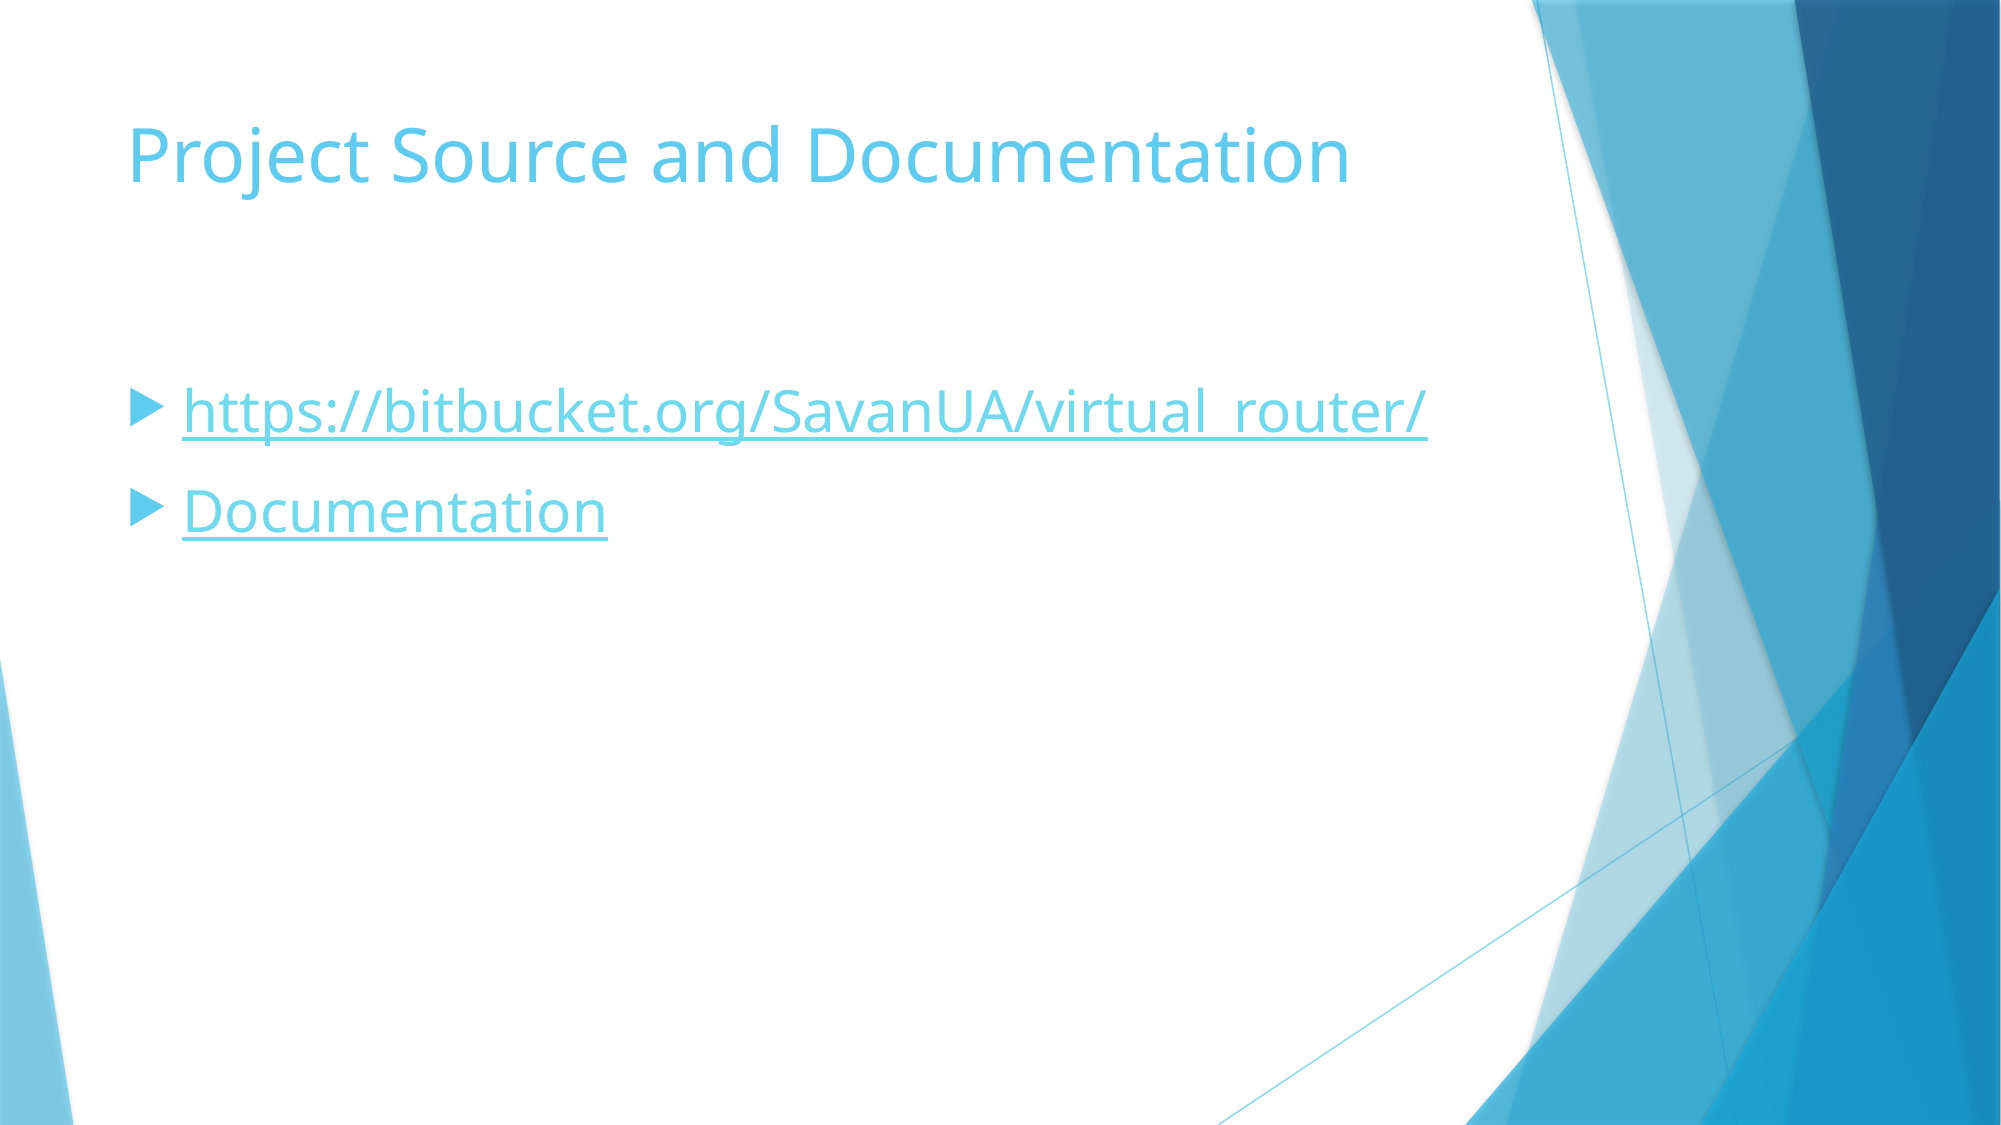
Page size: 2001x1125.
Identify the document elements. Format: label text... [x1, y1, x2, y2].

list https://bitbucket.org/SavanUA/virtual_router/ Documentation [111, 366, 1522, 616]
title Project Source and Documentation [111, 99, 1522, 317]
